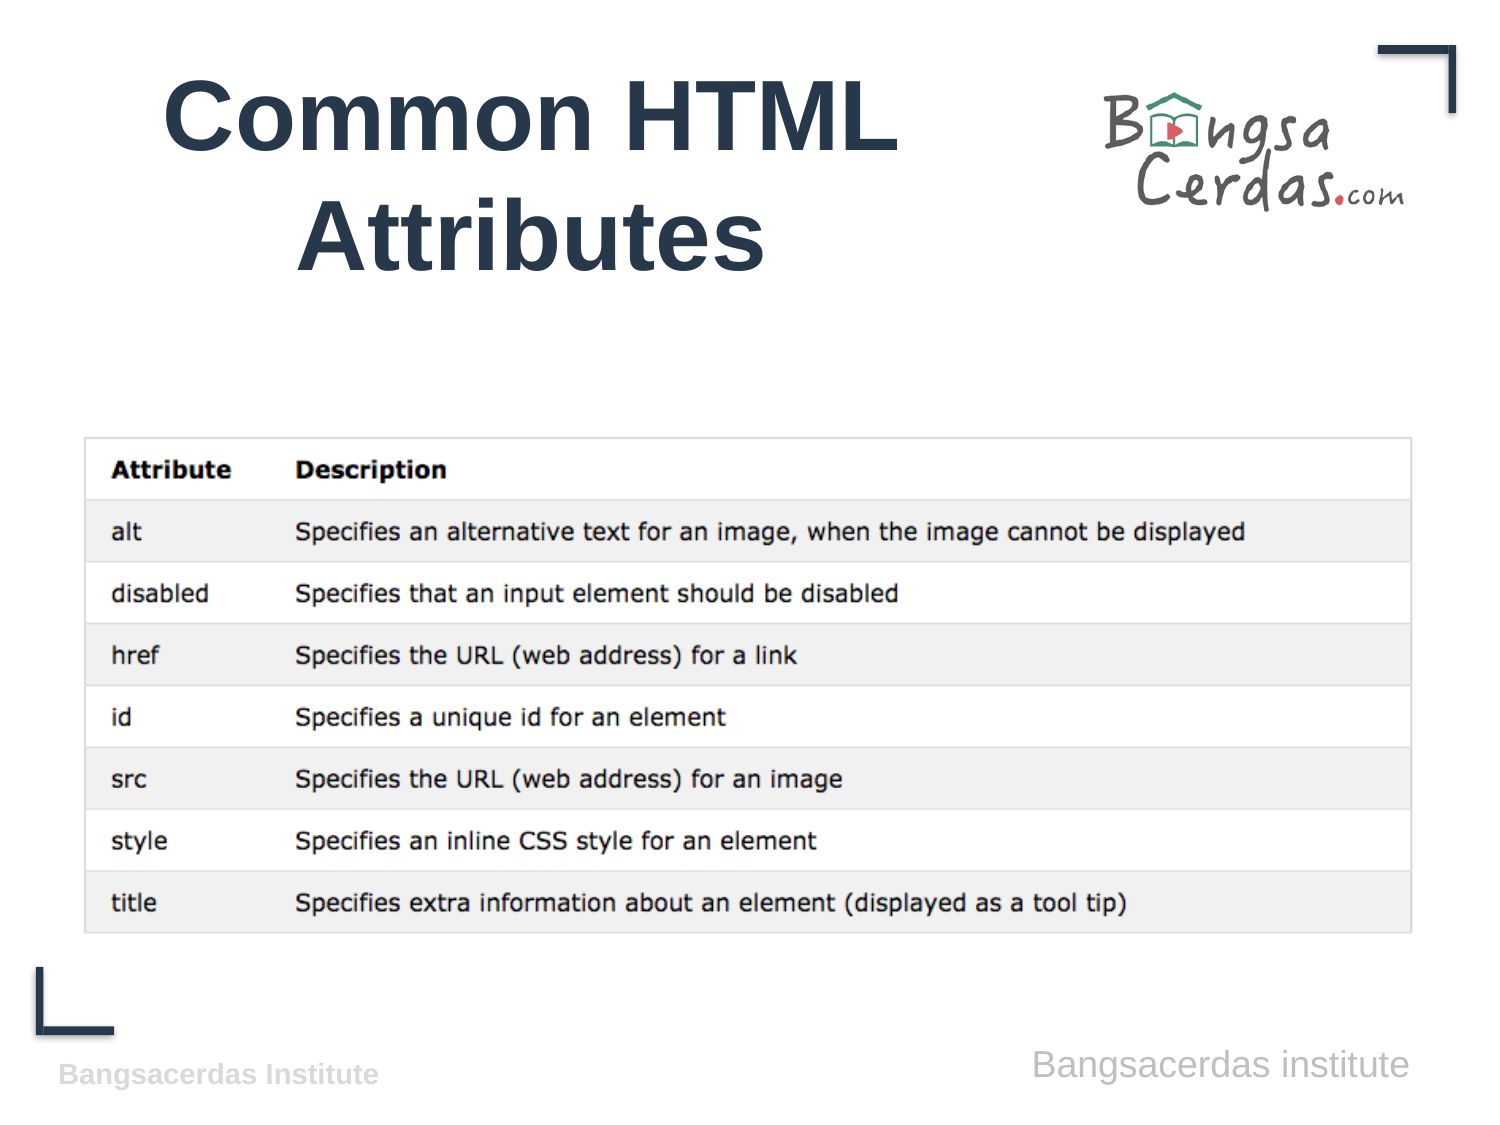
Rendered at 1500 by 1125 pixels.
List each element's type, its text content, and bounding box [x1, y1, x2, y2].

title Common HTML Attributes [75, 45, 988, 297]
list <script> var a=20; if(a==10){ document.write("a is equal to 10"); } else if(a==15){ document.write("a is equal to 15"); } else if(a==20){ document.write("a is equal to 20"); } else{ document.write("a is not equal to 10, 15 or 20"); } </script> [1074, 89, 1425, 212]
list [74, 368, 1426, 1006]
